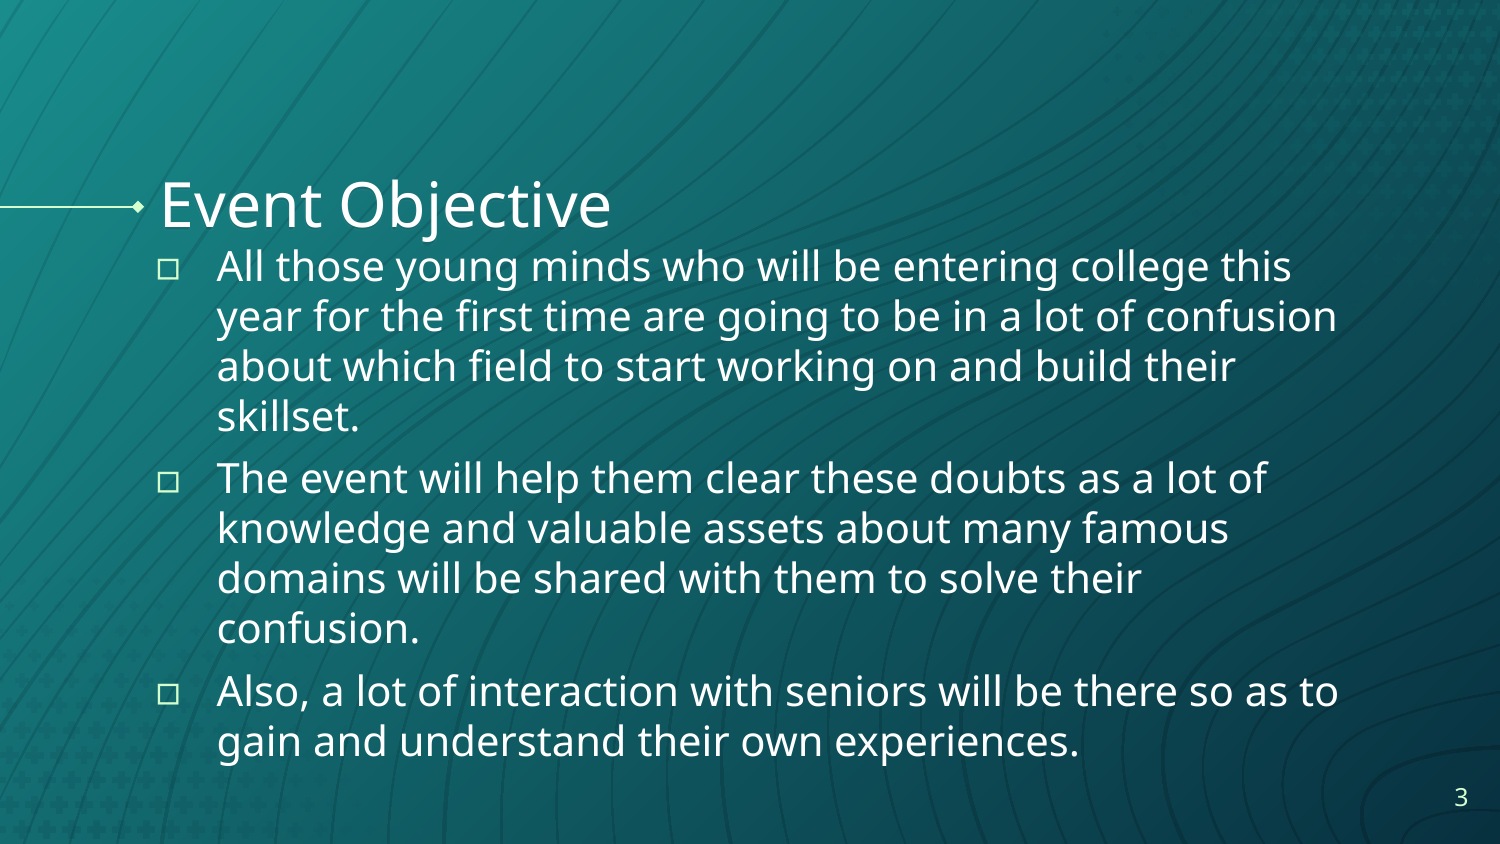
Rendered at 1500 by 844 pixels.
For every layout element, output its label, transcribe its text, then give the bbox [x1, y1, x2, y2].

slide_number 3 [1378, 766, 1469, 832]
title Event Objective [159, 174, 1340, 239]
list All those young minds who will be entering college this year for the first time are going to be in a lot of confusion about which field to start working on and build their skillset. The event will help them clear these doubts as a lot of knowledge and valuable assets about many famous domains will be shared with them to solve their confusion. Also, a lot of interaction with seniors will be there so as to gain and understand their own experiences. [141, 239, 1340, 683]
